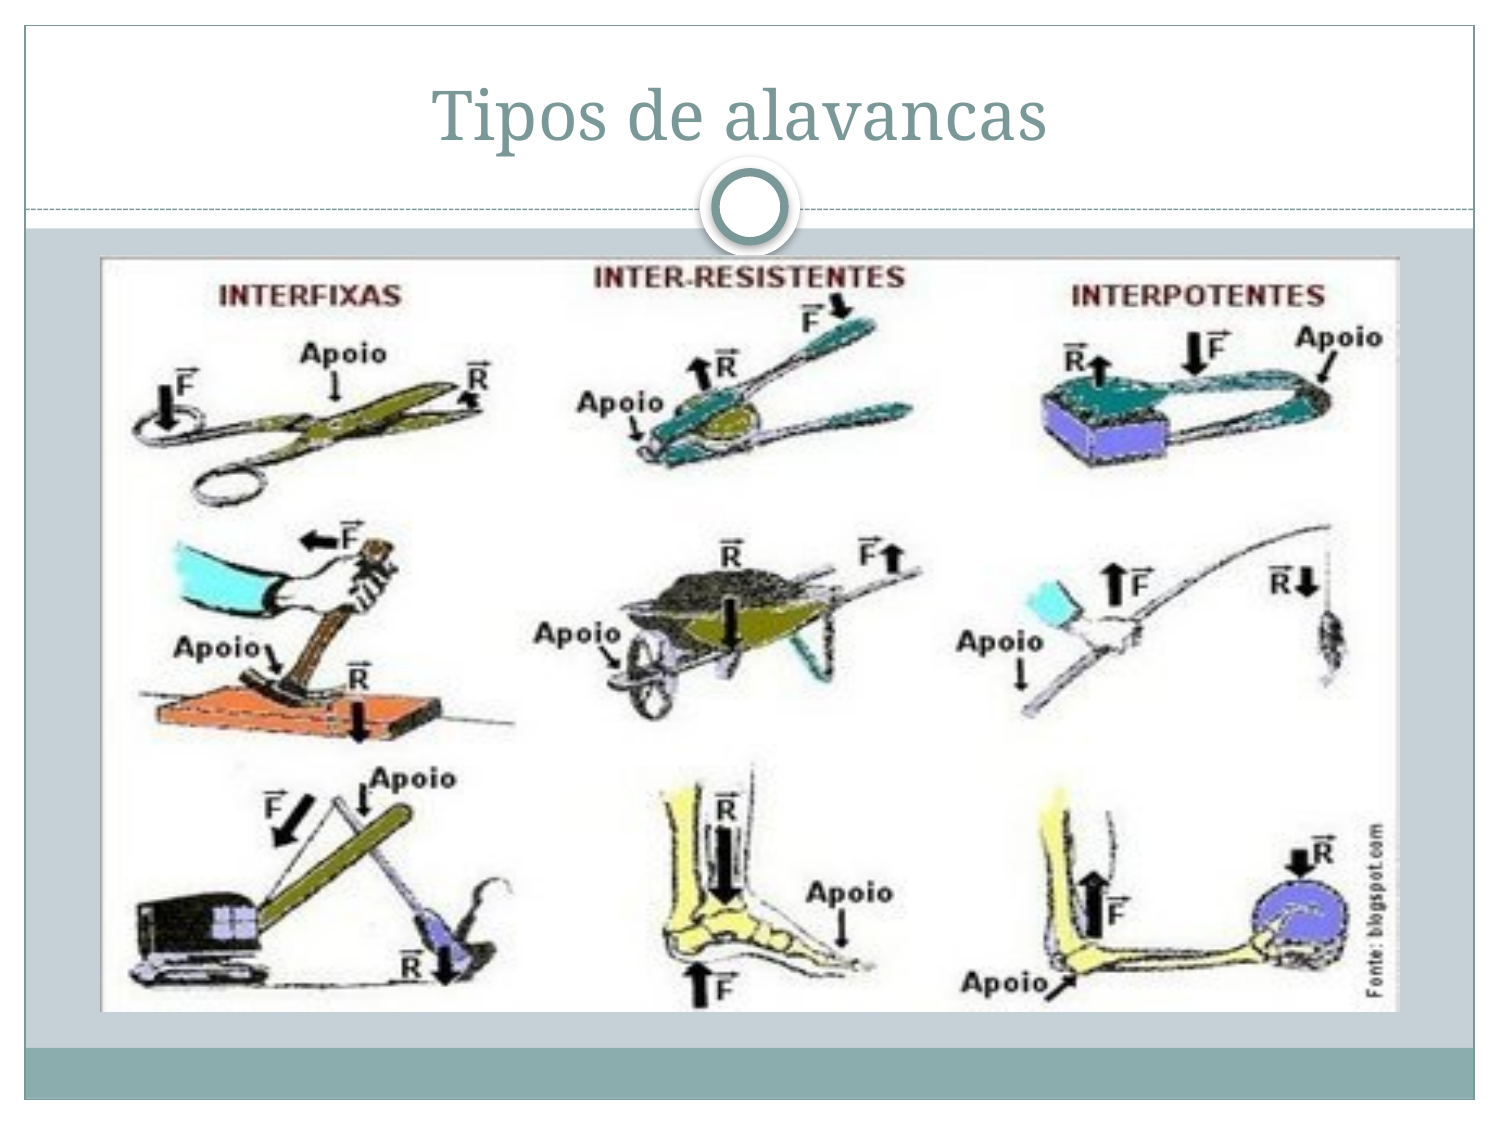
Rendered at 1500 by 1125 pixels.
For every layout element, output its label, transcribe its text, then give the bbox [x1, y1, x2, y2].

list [100, 255, 1400, 1012]
title Tipos de alavancas [49, 37, 1450, 162]
